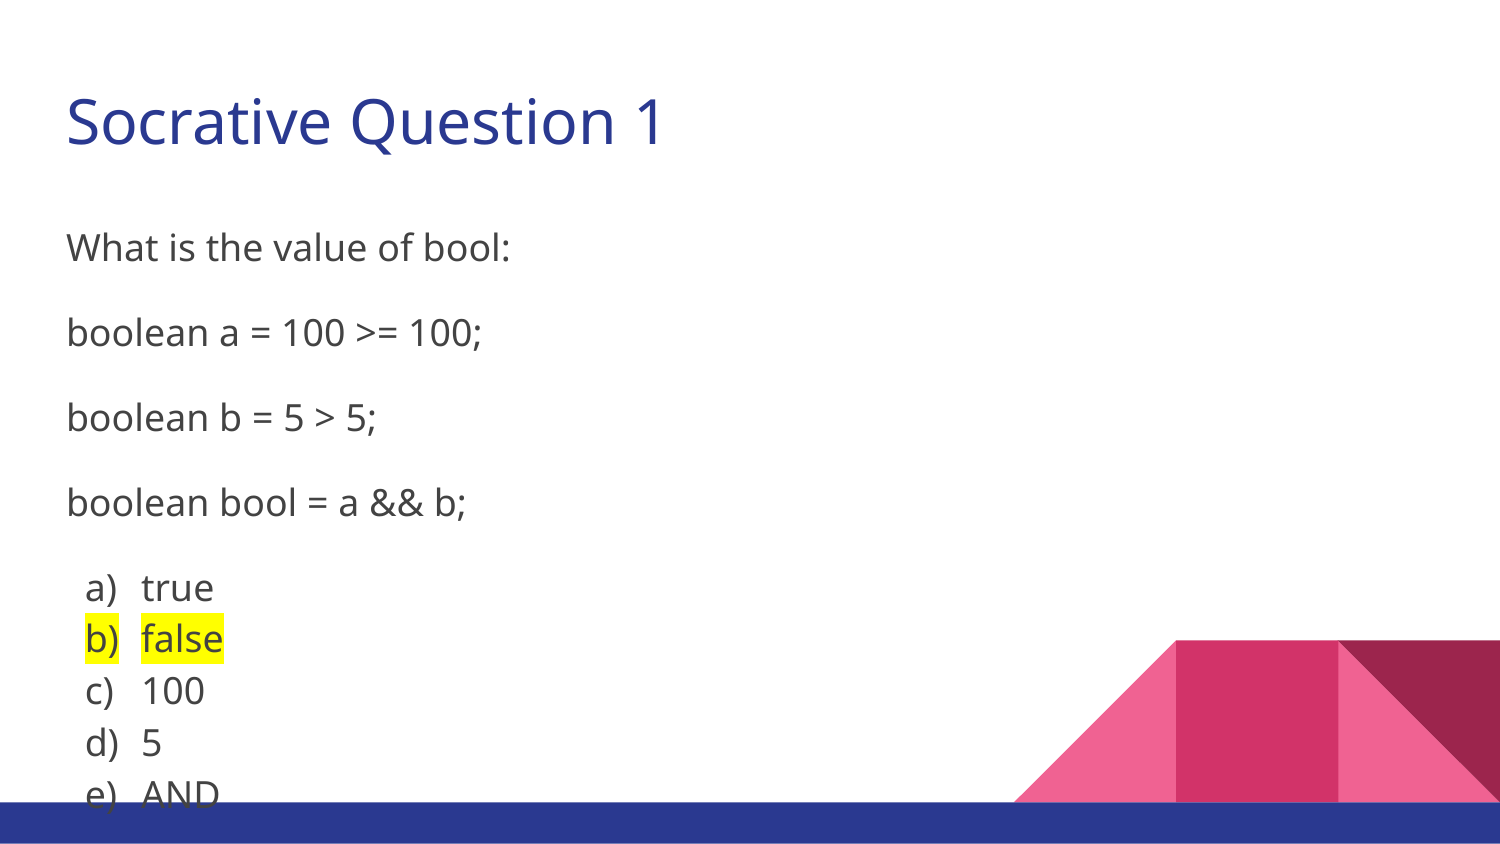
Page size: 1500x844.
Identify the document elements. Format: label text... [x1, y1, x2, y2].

title Socrative Question 1 [51, 67, 1449, 167]
list What is the value of bool: boolean a = 100 >= 100; boolean b = 5 > 5; boolean bool = a && b; true false 100 5 AND [51, 201, 1449, 750]
